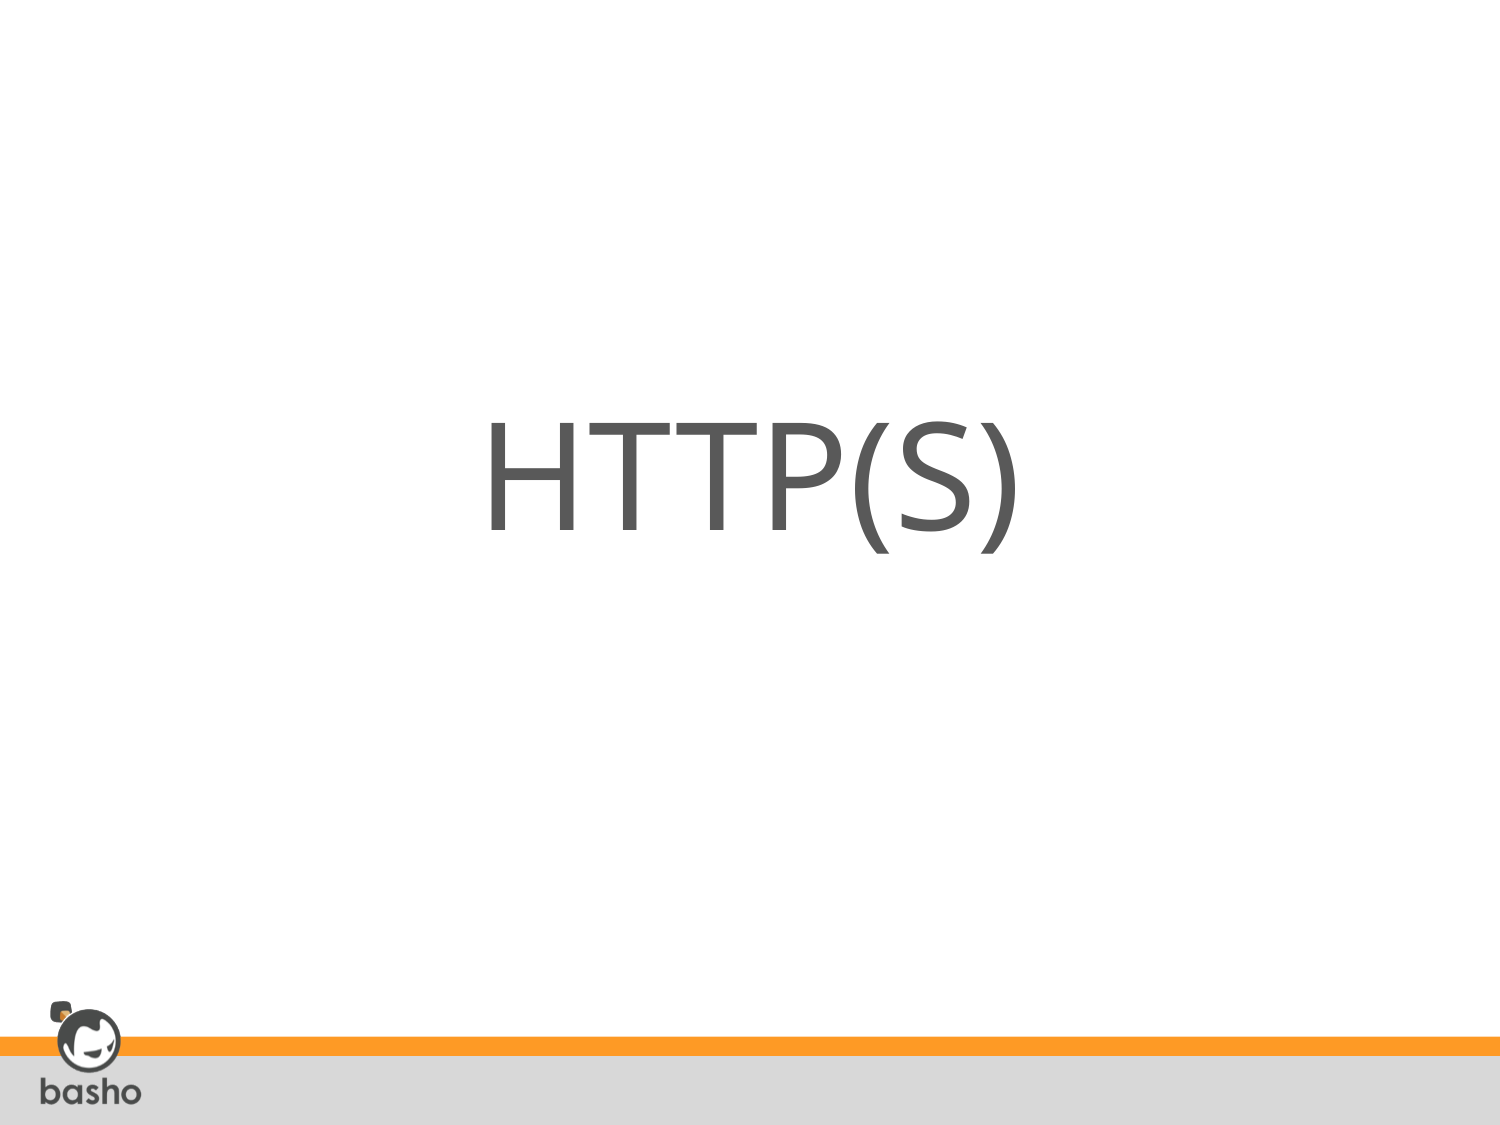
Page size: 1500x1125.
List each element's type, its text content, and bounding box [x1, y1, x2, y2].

picture [38, 1001, 144, 1115]
title HTTP(S) [112, 302, 1388, 638]
